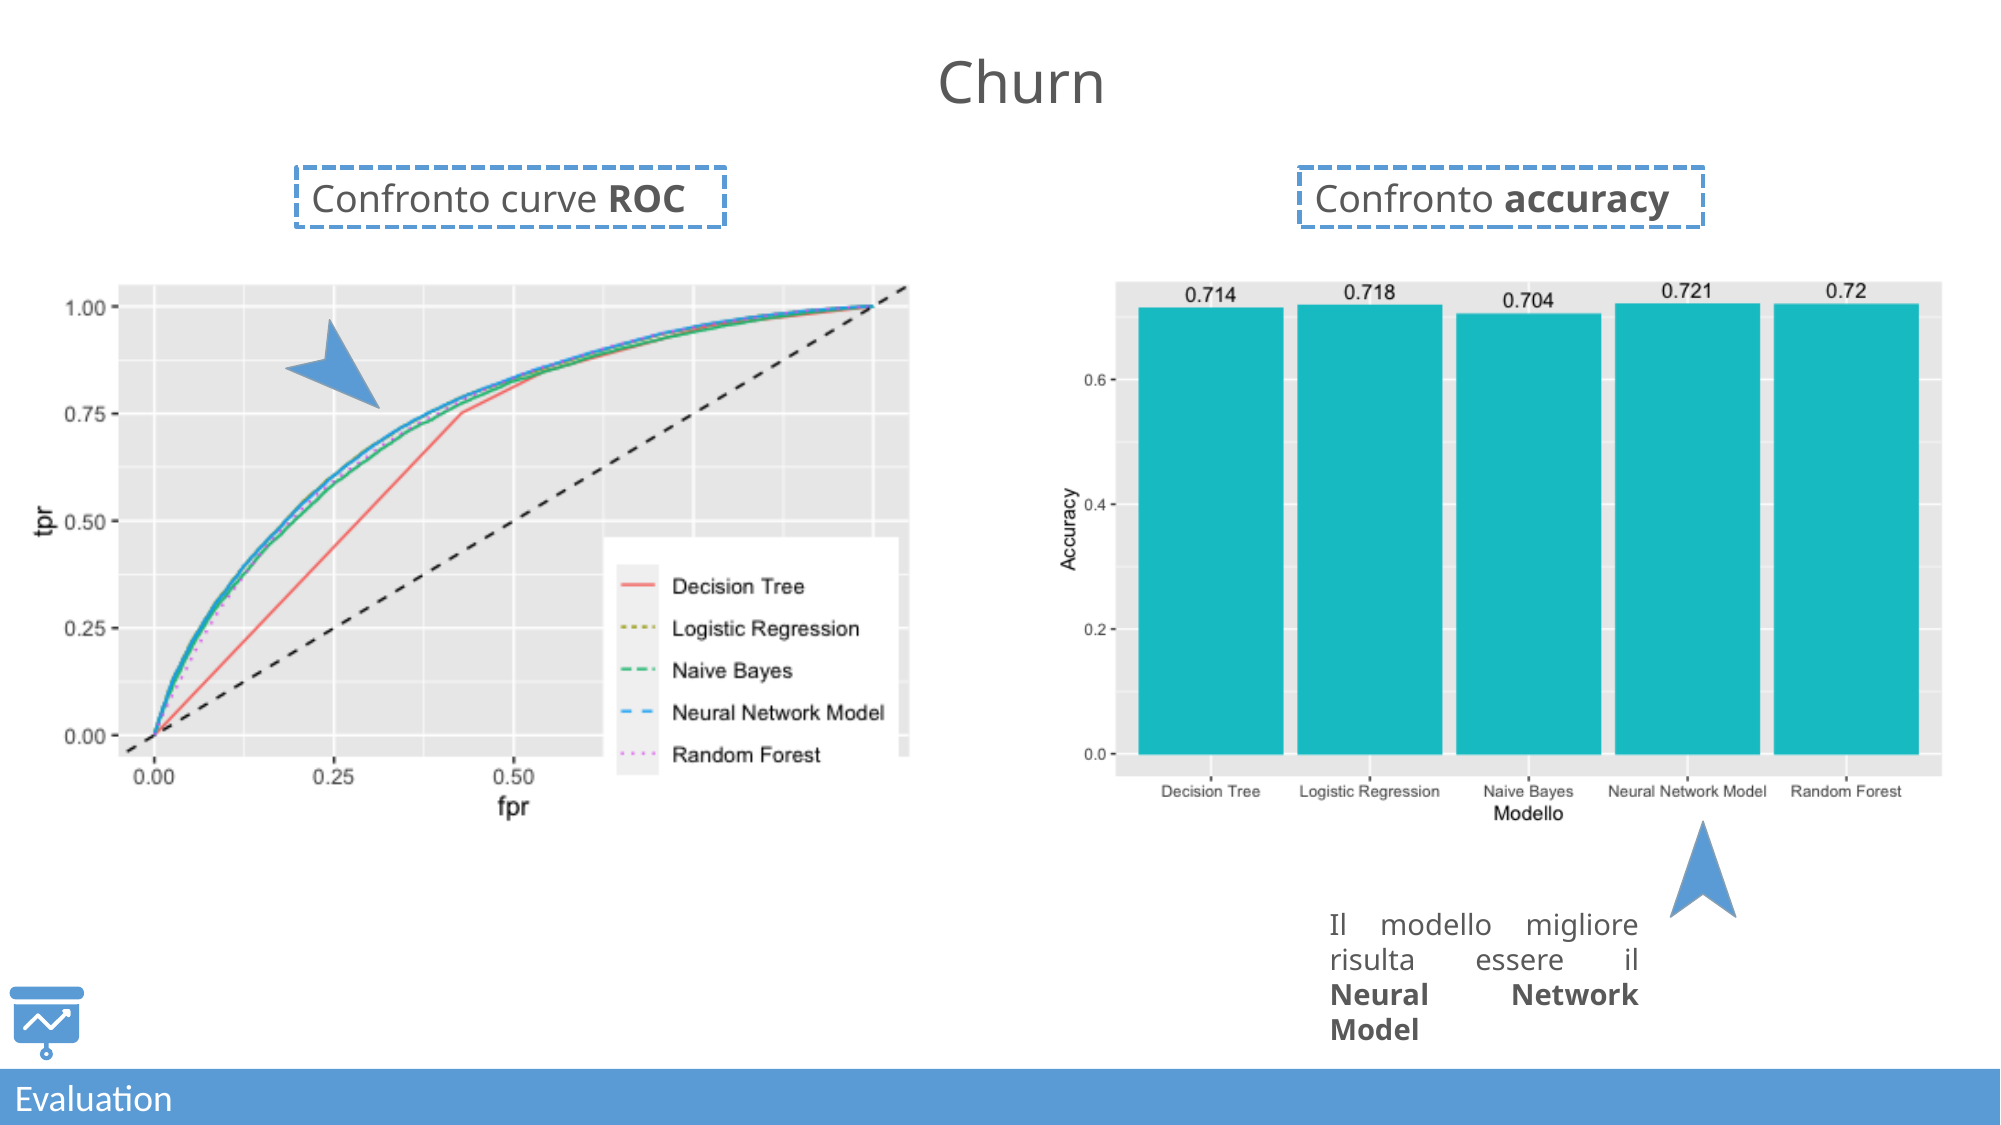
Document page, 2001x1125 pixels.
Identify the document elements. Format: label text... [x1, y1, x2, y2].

text_box Churn [922, 37, 1129, 123]
picture [1051, 272, 1952, 834]
picture [20, 272, 923, 834]
text_box Evaluation [0, 1068, 2000, 1125]
text_box Il modello migliore risulta essere il Neural Network Model [1314, 898, 1654, 1094]
text_box [1670, 834, 1736, 918]
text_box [7, 986, 87, 1061]
text_box Confronto curve ROC [296, 167, 725, 228]
text_box Confronto accuracy [1299, 167, 1704, 228]
